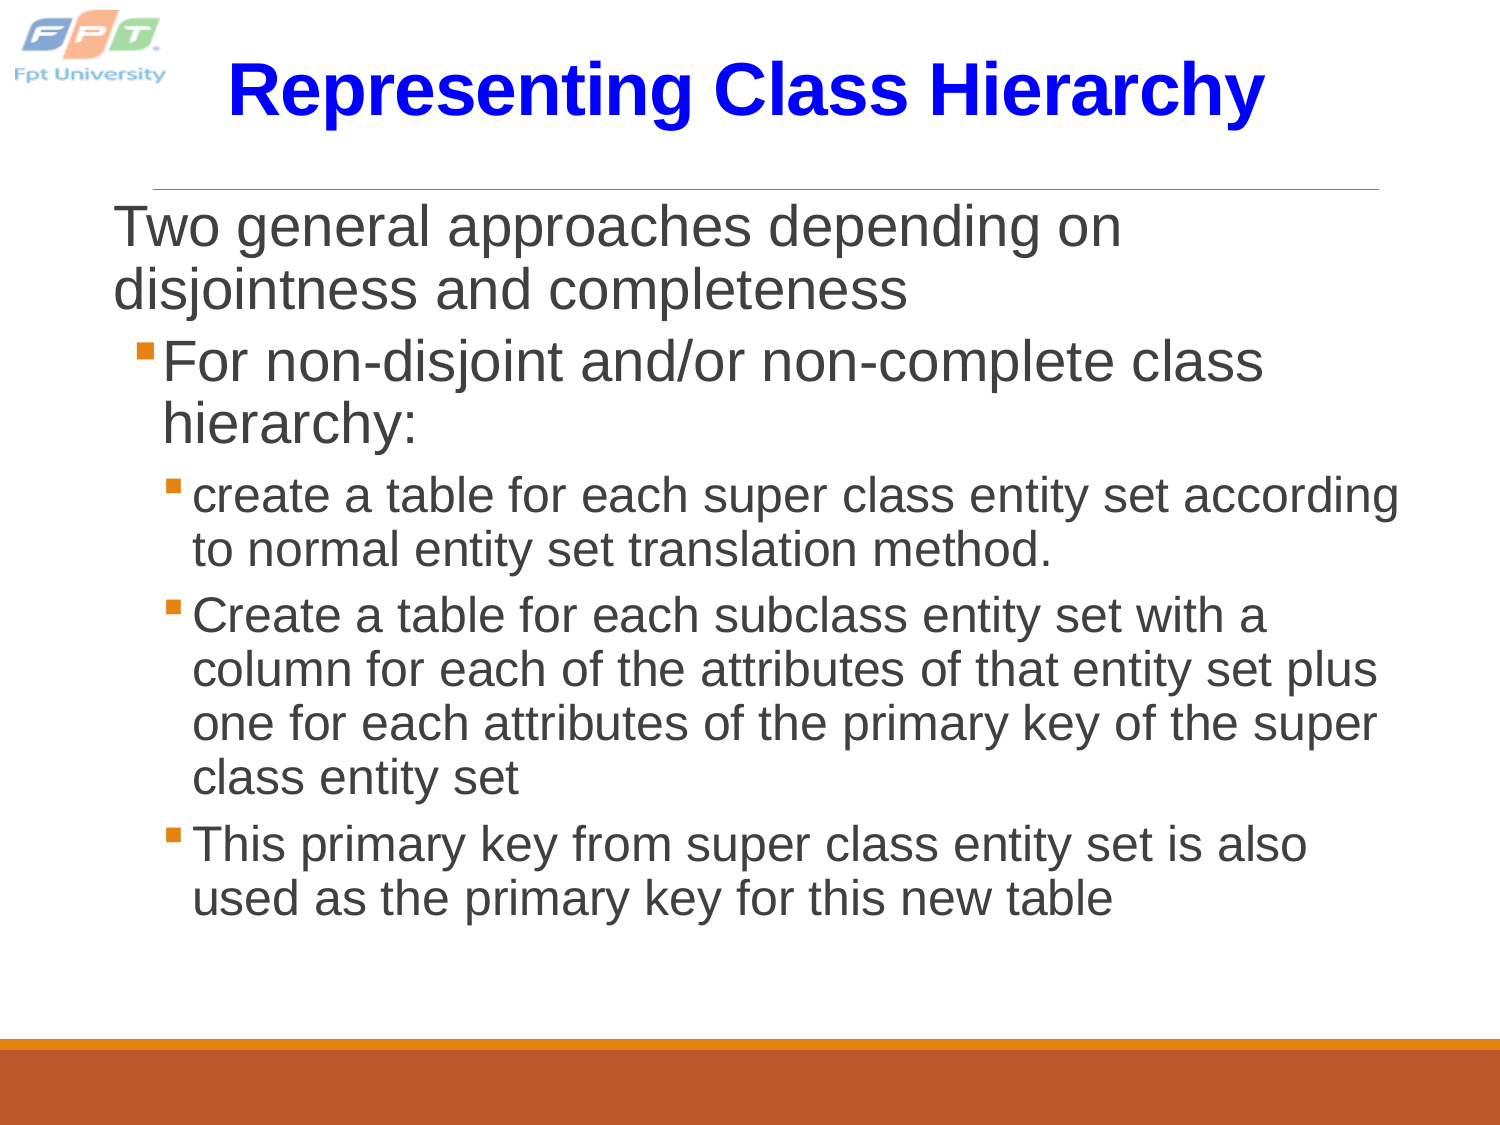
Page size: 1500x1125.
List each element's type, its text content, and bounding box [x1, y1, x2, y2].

text_box Movies(title,year,length,genre,studioName) [15, 10, 166, 83]
list Two general approaches depending on disjointness and completeness For non-disjoint and/or non-complete class hierarchy: create a table for each super class entity set according to normal entity set translation method. Create a table for each subclass entity set with a column for each of the attributes of that entity set plus one for each attributes of the primary key of the super class entity set This primary key from super class entity set is also used as the primary key for this new table [99, 189, 1406, 1023]
title Representing Class Hierarchy [96, 47, 1399, 185]
